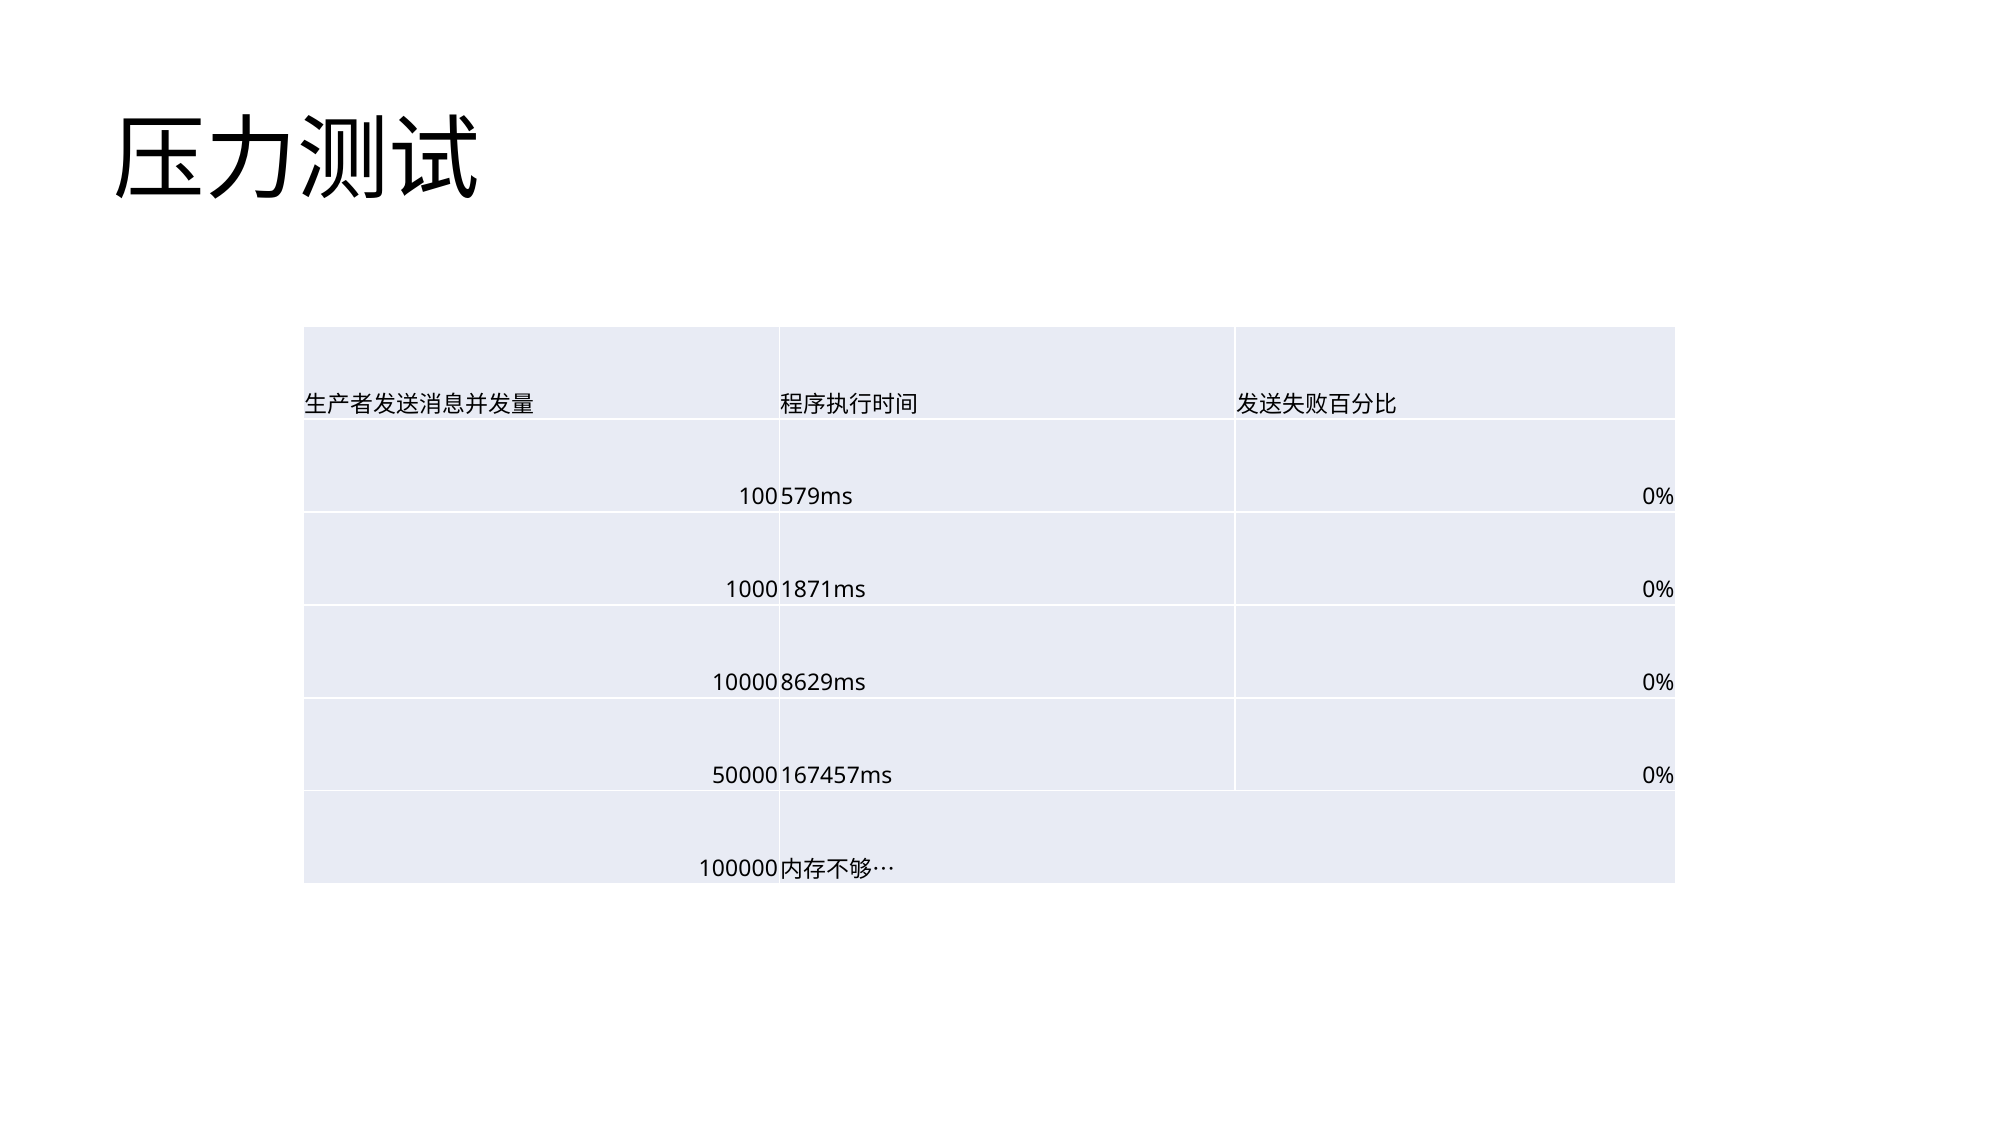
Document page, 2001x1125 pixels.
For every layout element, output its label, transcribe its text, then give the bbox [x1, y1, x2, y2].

table_cell 100000 [304, 791, 779, 883]
table_cell 10000 [304, 606, 779, 697]
table_cell 100 [304, 420, 779, 511]
table_cell 167457ms [780, 699, 1234, 790]
table_cell 50000 [304, 699, 779, 790]
table_cell 内存不够… [780, 791, 1675, 883]
title 压力测试 [98, 53, 1824, 271]
table_cell 1871ms [780, 513, 1234, 604]
table_cell 8629ms [780, 606, 1234, 697]
table_cell 0% [1236, 699, 1675, 790]
table_header 生产者发送消息并发量 [304, 327, 779, 418]
table_cell 0% [1236, 606, 1675, 697]
table_cell 0% [1236, 420, 1675, 511]
table_cell 1000 [304, 513, 779, 604]
table_header 发送失败百分比 [1236, 327, 1675, 418]
table_cell 579ms [780, 420, 1234, 511]
table_cell 0% [1236, 513, 1675, 604]
table_header 程序执行时间 [780, 327, 1234, 418]
